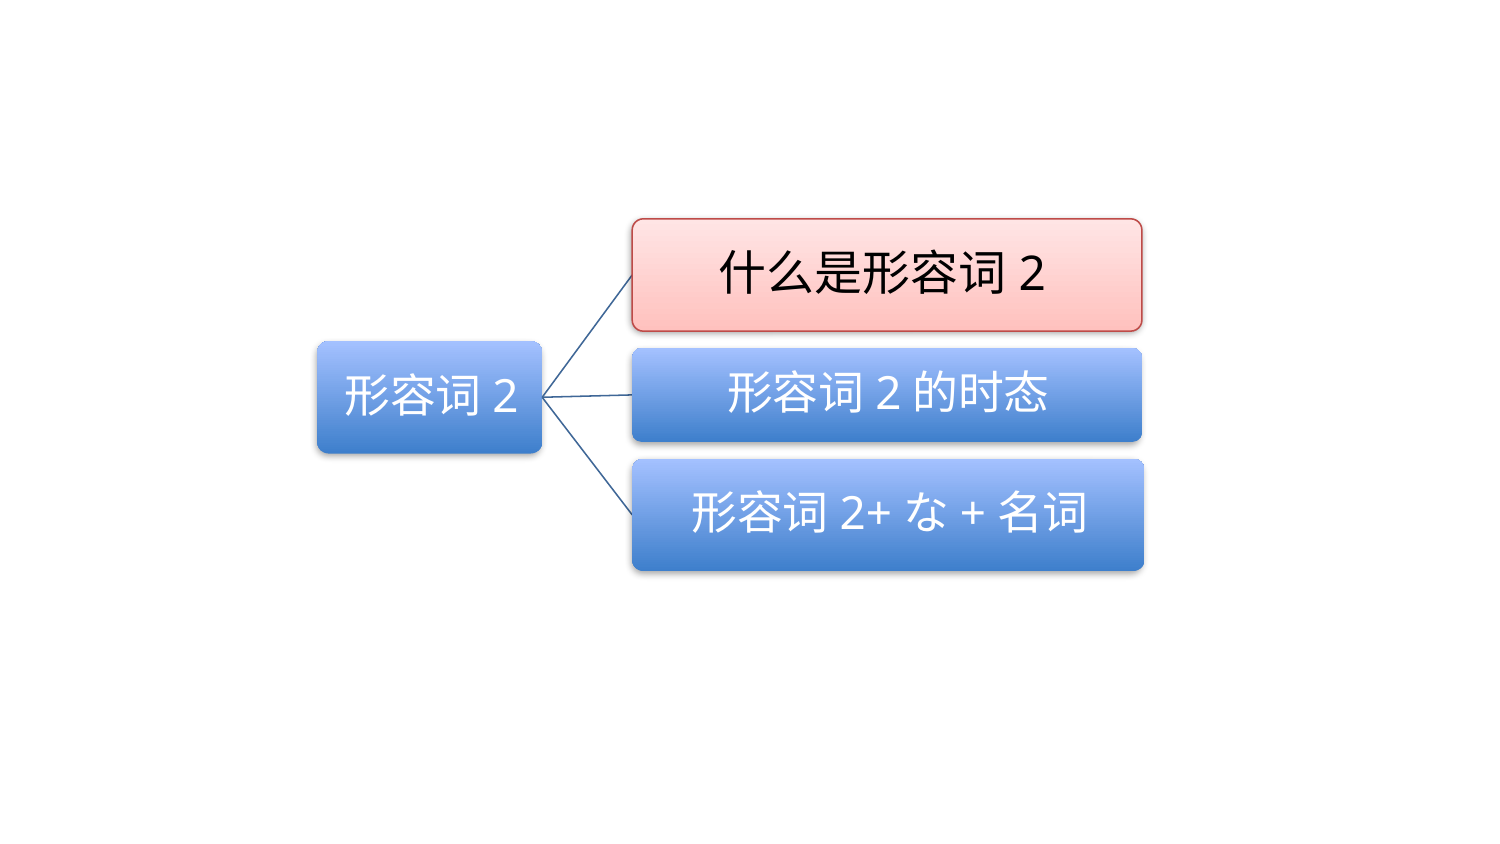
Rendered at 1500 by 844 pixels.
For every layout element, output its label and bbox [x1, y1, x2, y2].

text_box [317, 175, 1145, 690]
